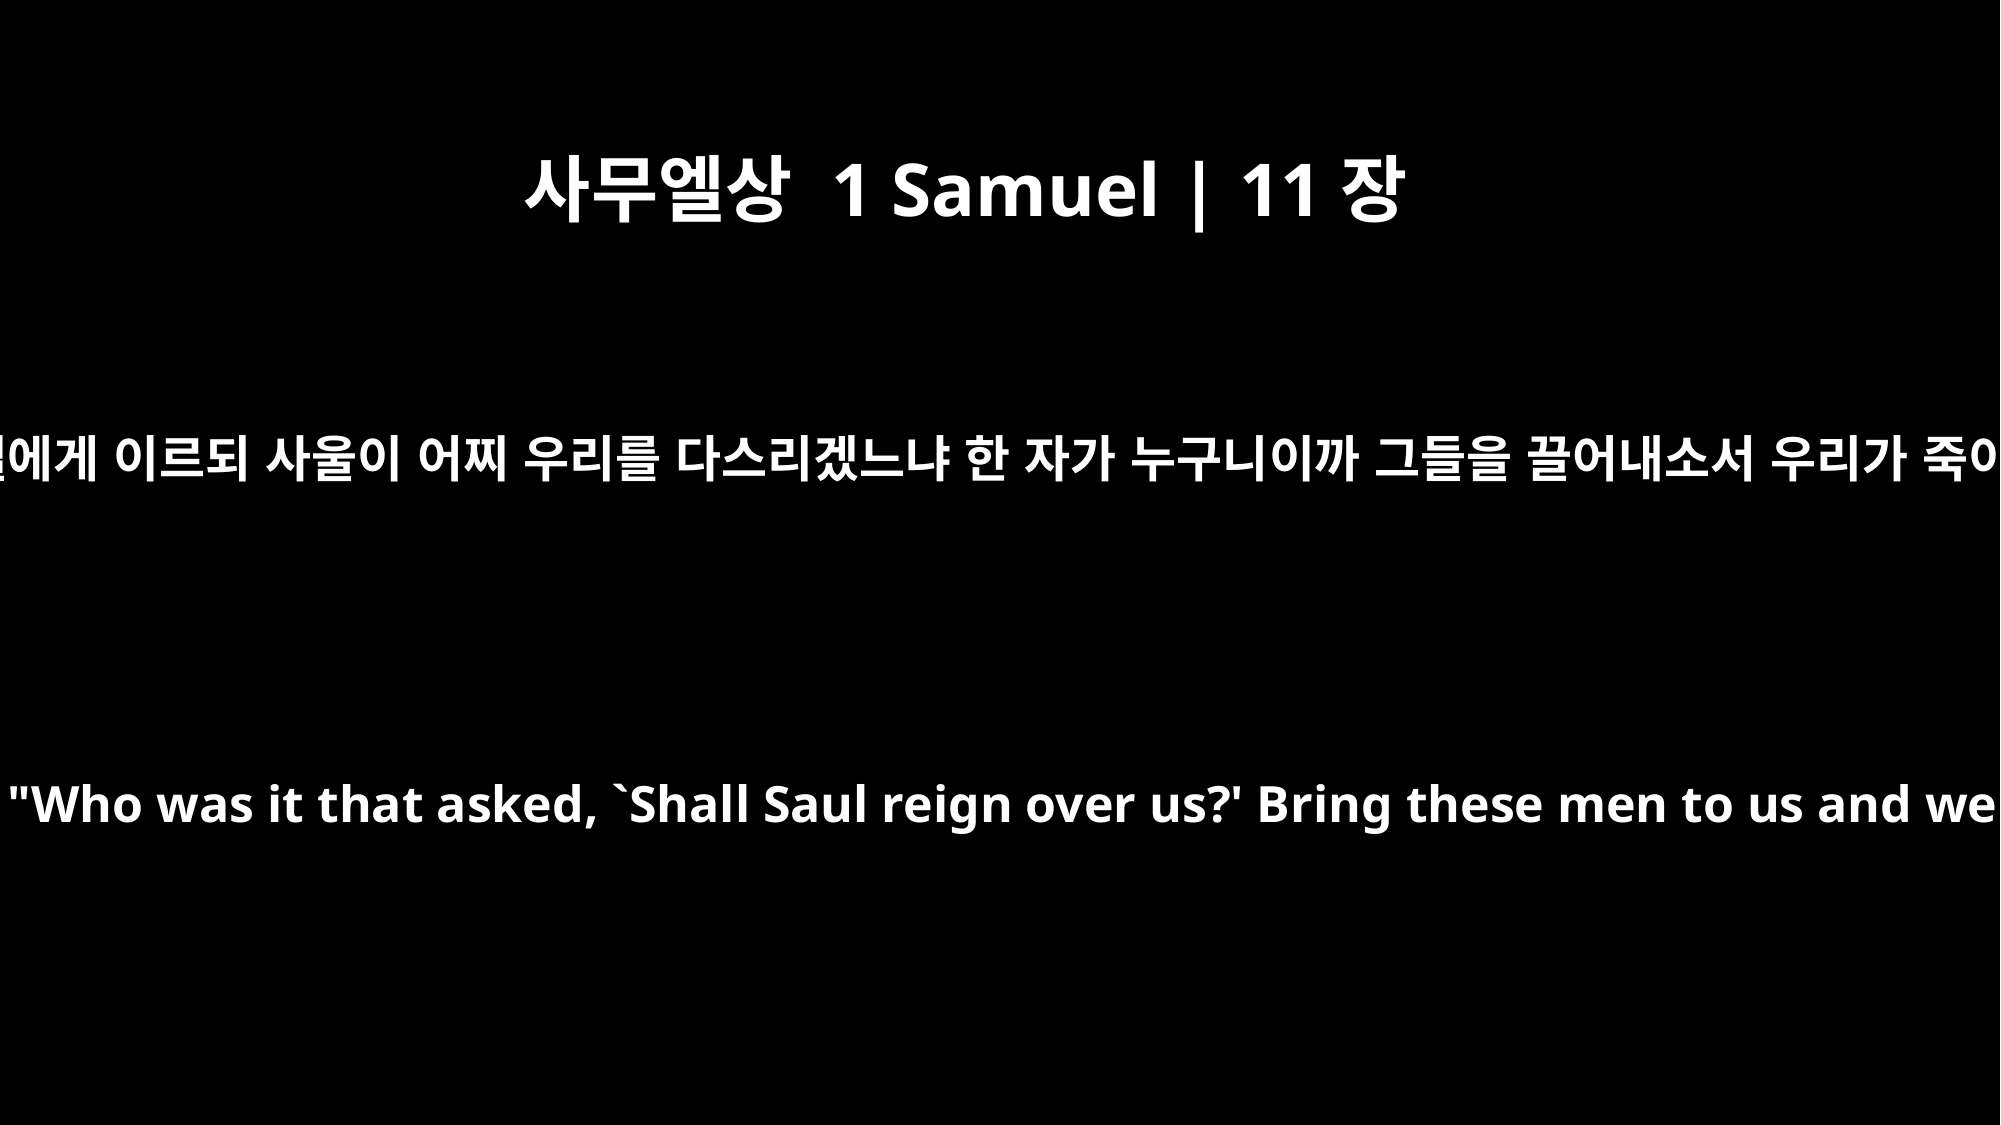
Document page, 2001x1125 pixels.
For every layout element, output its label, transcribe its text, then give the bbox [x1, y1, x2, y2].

text_box 12 백성이 사무엘에게 이르되 사울이 어찌 우리를 다스리겠느냐 한 자가 누구니이까 그들을 끌어내소서 우리가 죽이겠나이다 [0, 359, 2000, 495]
text_box 사무엘상 1 Samuel | 11장 [509, 136, 1423, 239]
text_box The people then said to Samuel, "Who was it that asked, `Shall Saul reign over us?' Bring these men to us and we will put them to death." [0, 764, 2000, 840]
